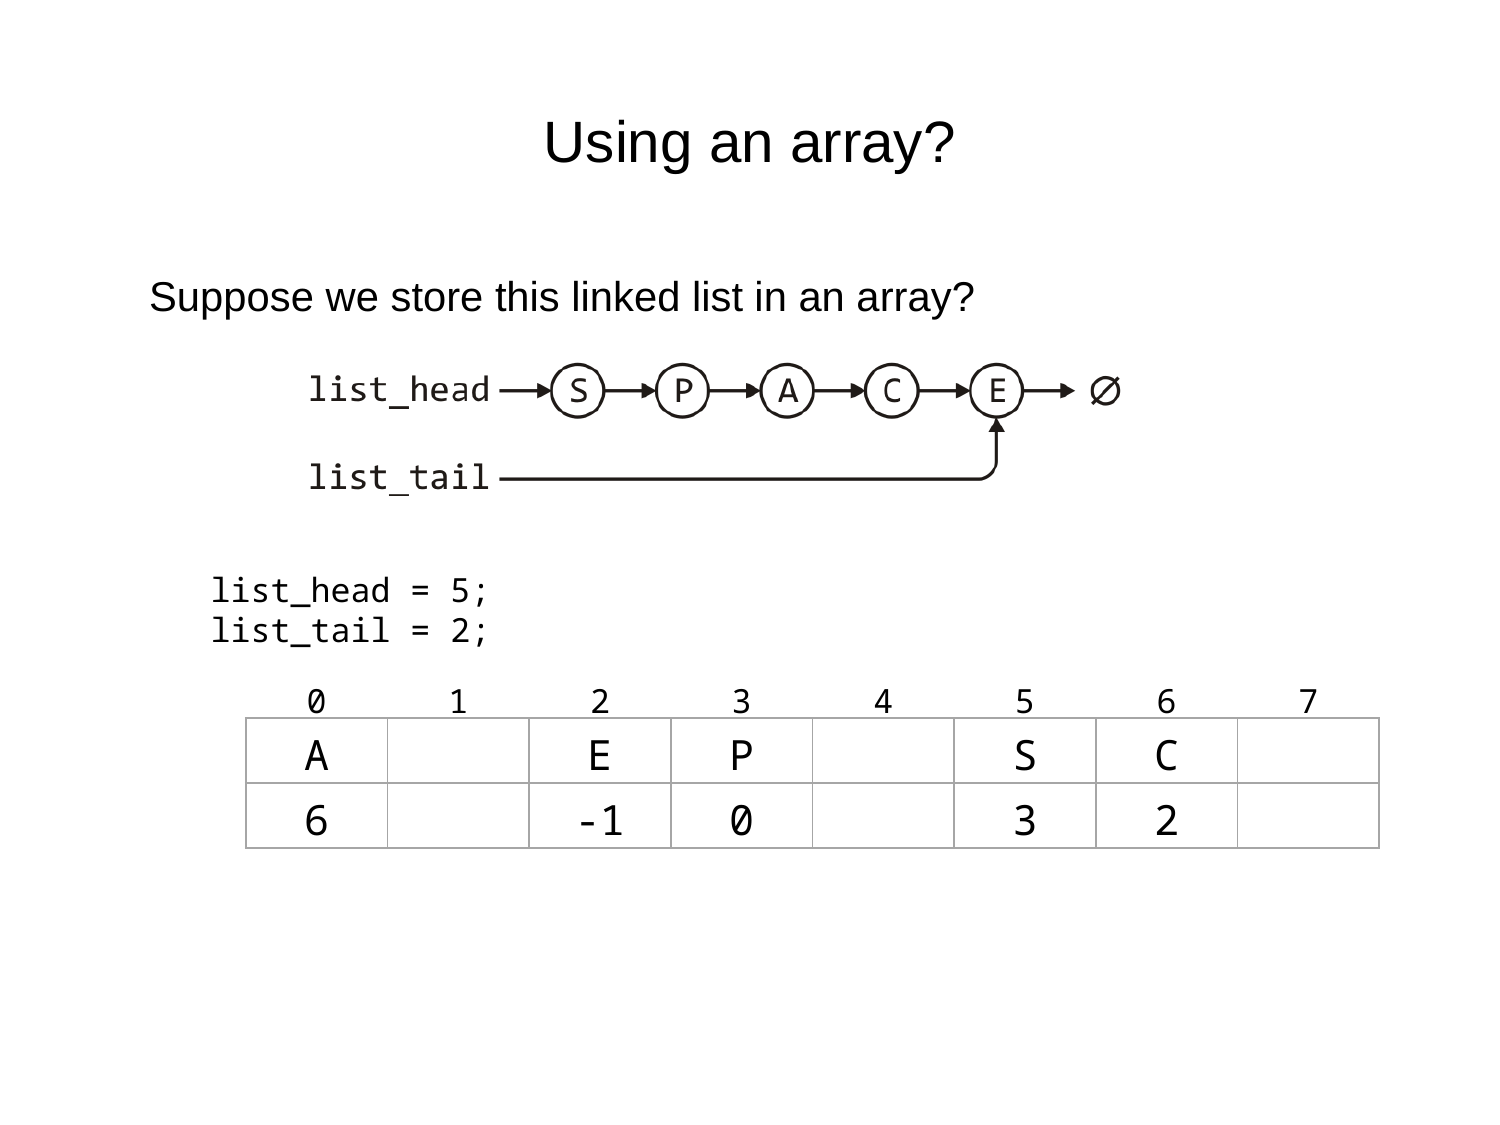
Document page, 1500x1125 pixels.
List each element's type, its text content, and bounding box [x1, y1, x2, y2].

table_cell 3 [955, 784, 1095, 847]
table_header 7 [1238, 678, 1379, 717]
table_cell [1238, 719, 1378, 782]
table_cell 6 [247, 784, 387, 847]
table_cell E [530, 719, 670, 782]
table_cell C [1097, 719, 1237, 782]
table_cell [388, 784, 528, 847]
list Suppose we store this linked list in an array? [74, 262, 1426, 1006]
table_cell P [672, 719, 812, 782]
picture [298, 355, 1127, 496]
title Using an array? [74, 44, 1426, 233]
table_header 3 [671, 678, 812, 717]
table_header 4 [812, 678, 954, 717]
table_header 6 [1096, 678, 1238, 717]
table_header 0 [246, 678, 387, 717]
table_cell 2 [1097, 784, 1237, 847]
table_cell [813, 784, 953, 847]
table_cell [388, 719, 528, 782]
table_cell 0 [672, 784, 812, 847]
table_header 1 [387, 678, 529, 717]
table_header 5 [954, 678, 1096, 717]
table_cell S [955, 719, 1095, 782]
table_cell [813, 719, 953, 782]
table_cell [1238, 784, 1378, 847]
table_header 2 [529, 678, 671, 717]
text_box list_head = 5; list_tail = 2; [195, 562, 554, 657]
table_cell A [247, 719, 387, 782]
table_cell -1 [530, 784, 670, 847]
